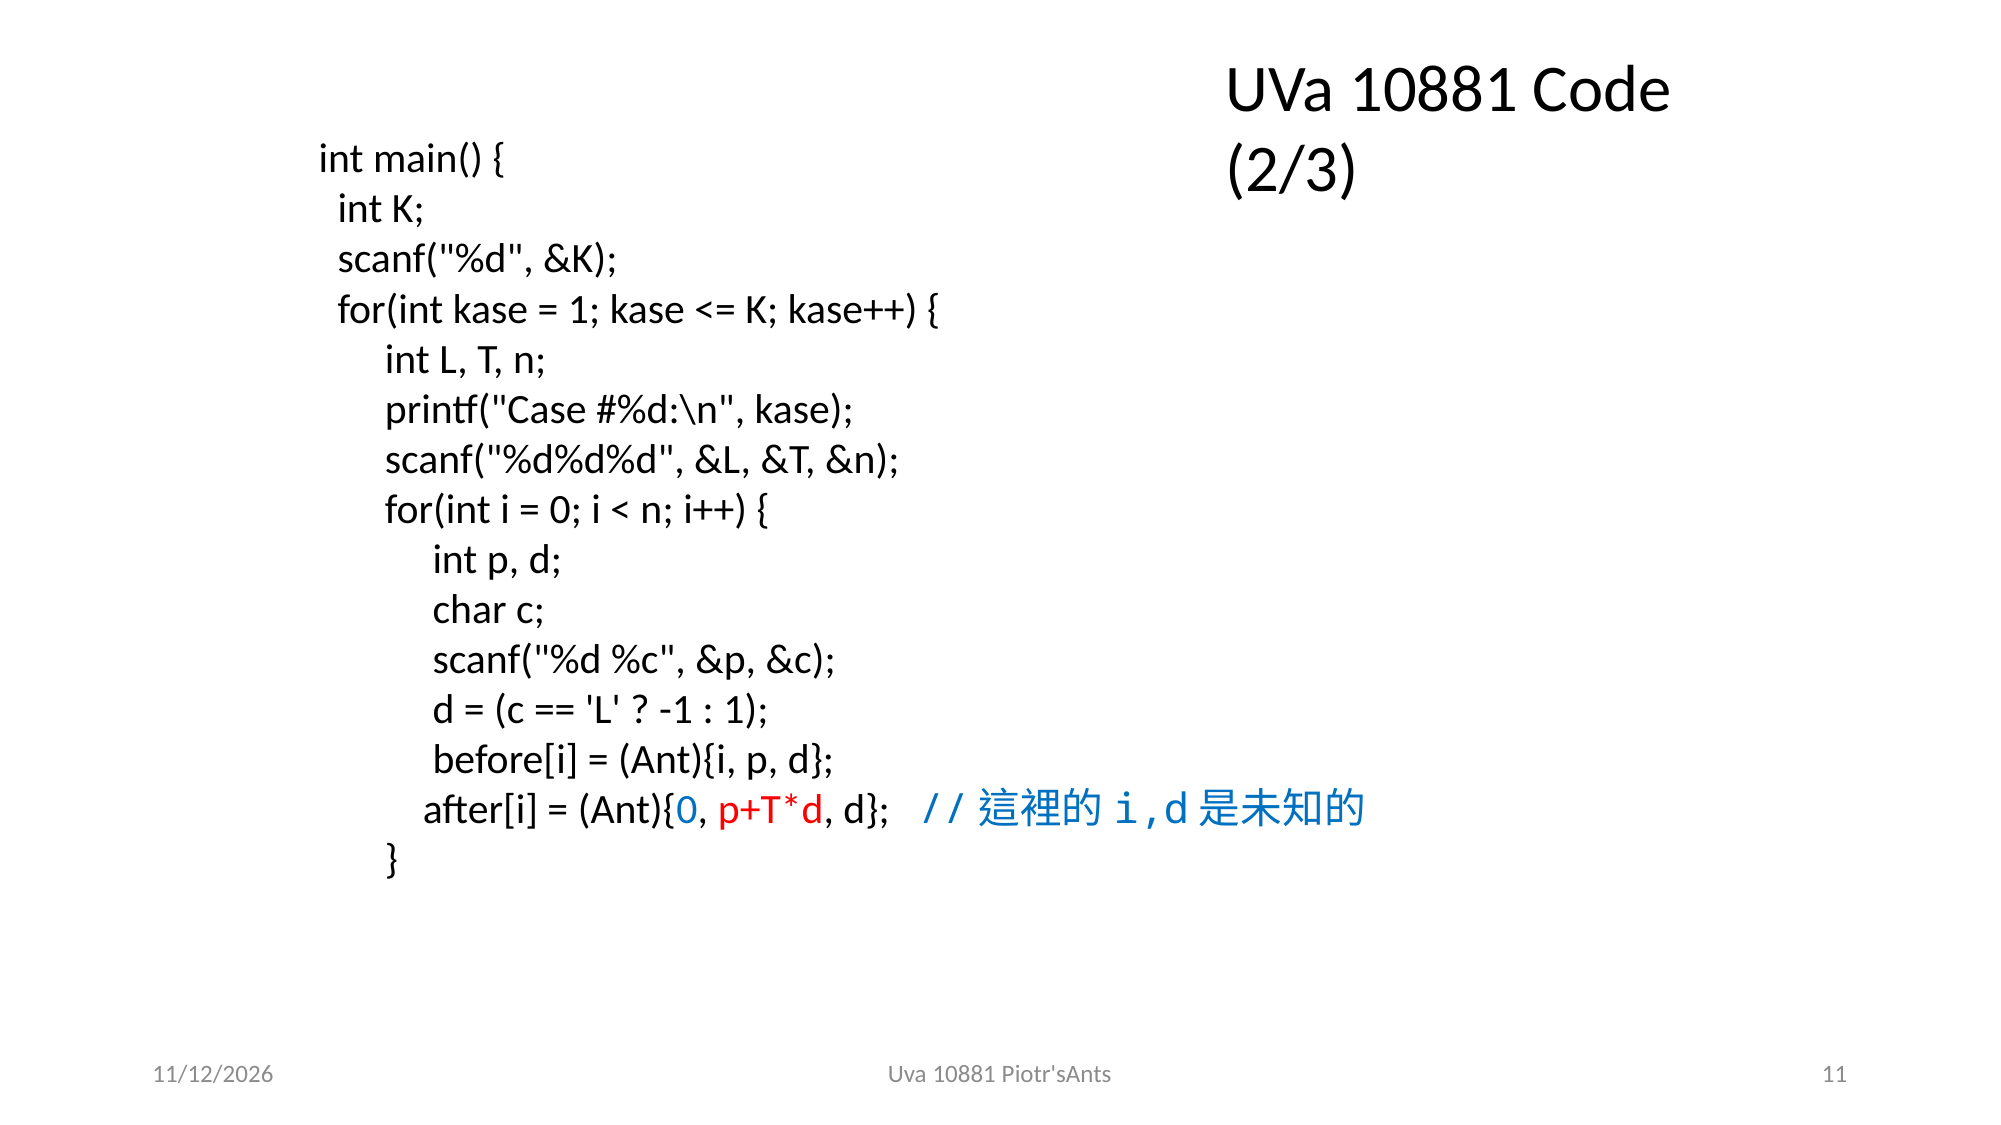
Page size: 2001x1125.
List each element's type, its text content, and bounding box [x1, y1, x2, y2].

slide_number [137, 1042, 588, 1103]
text_box UVa 10881 Code (2/3) [1210, 37, 1734, 213]
slide_number 11 [1412, 1042, 1863, 1103]
footer Uva 10881 Piotr'sAnts [662, 1042, 1338, 1103]
text_box int main() { int K; scanf("%d", &K); for(int kase = 1; kase <= K; kase++) { int L, T, n; printf("Case #%d:\n", kase); scanf("%d%d%d", &L, &T, &n); for(int i = 0; i < n; i++) { int p, d; char c; scanf("%d %c", &p, &c); d = (c == 'L' ? -1 : 1); before[i] = (Ant){i, p, d}; after[i] = (Ant){0, p+T*d, d}; //這裡的i,d是未知的 } [303, 123, 1638, 889]
